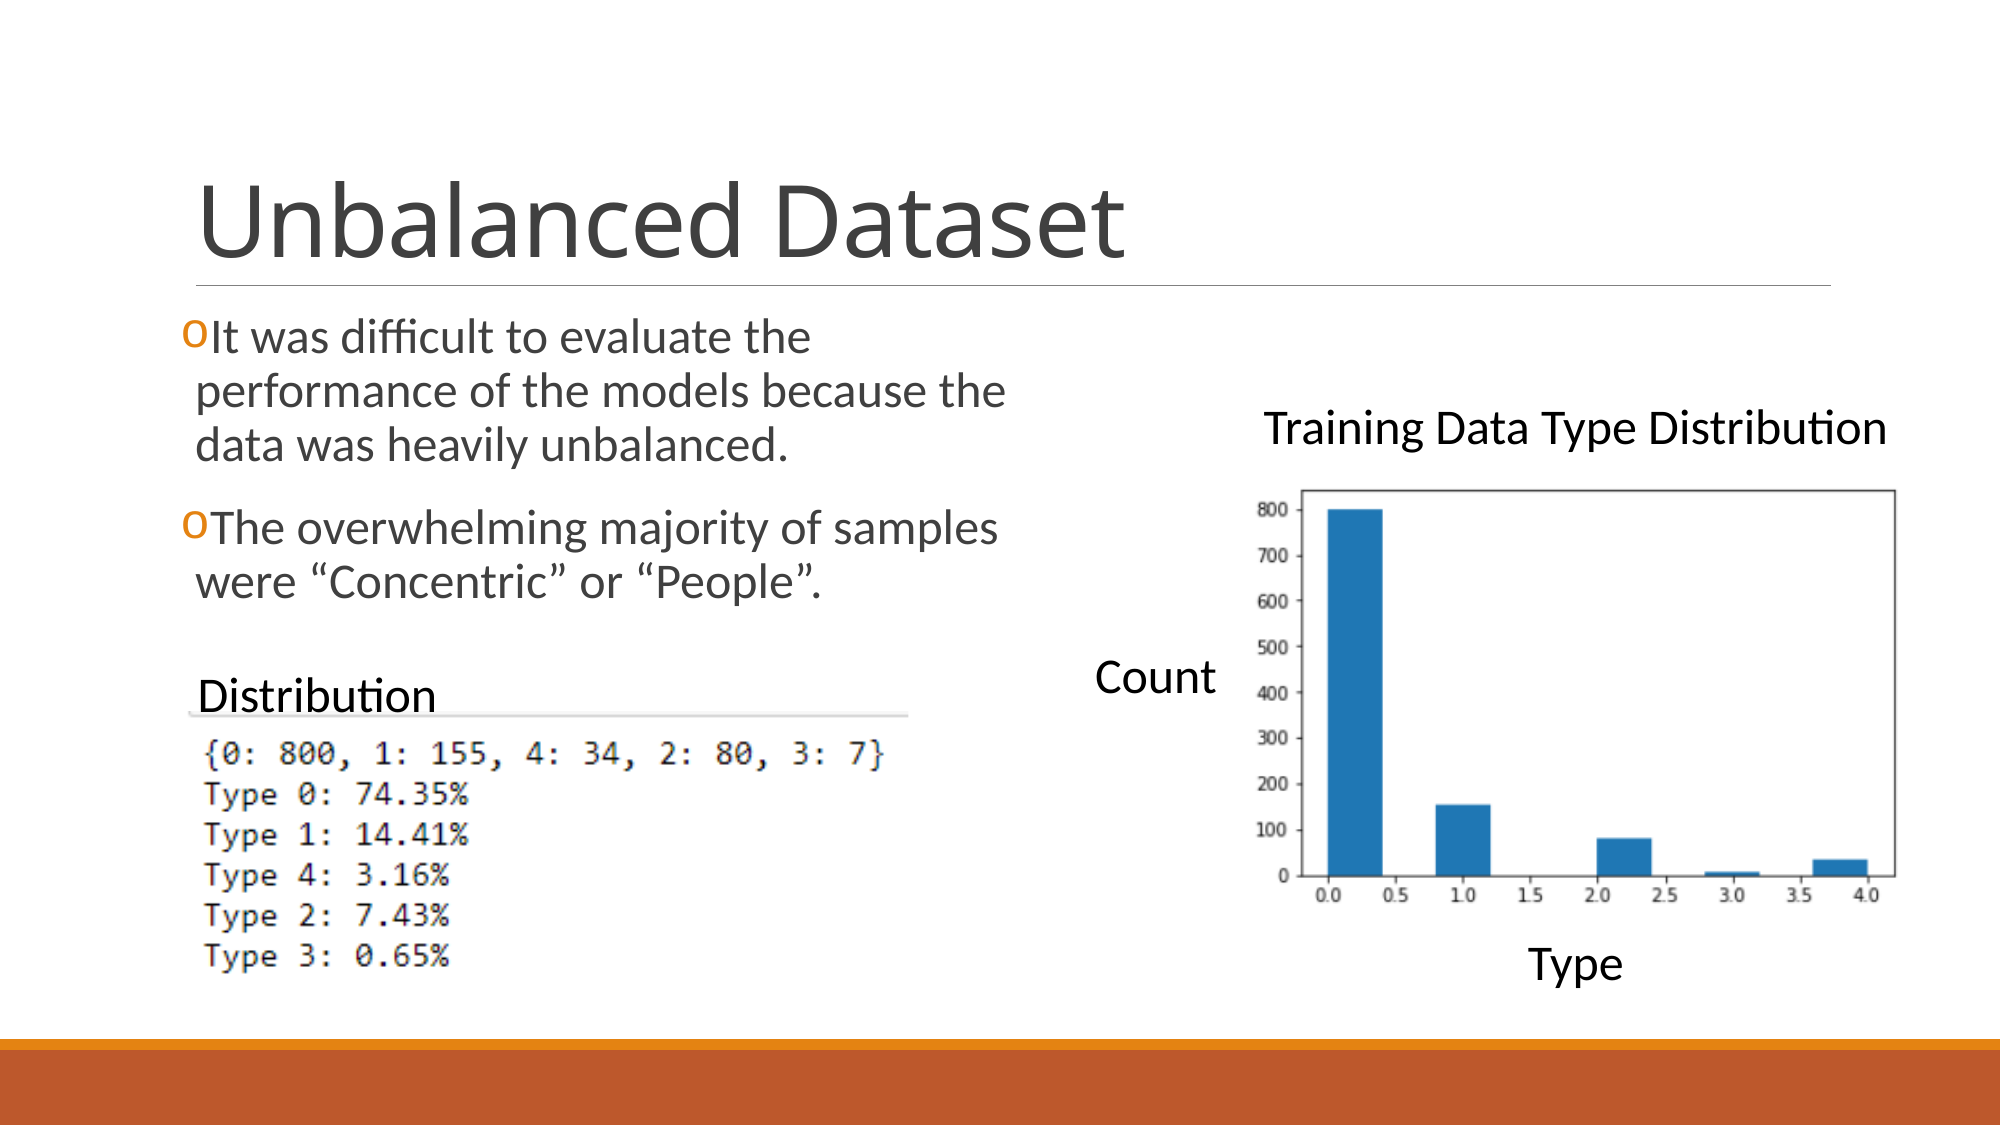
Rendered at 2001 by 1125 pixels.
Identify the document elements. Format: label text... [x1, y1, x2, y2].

text_box Type [1453, 933, 1699, 998]
title Unbalanced Dataset [180, 47, 1830, 285]
picture [179, 711, 909, 1002]
text_box Count [1033, 636, 1223, 711]
text_box Training Data Type Distribution [1222, 387, 1930, 463]
text_box Distribution [163, 655, 472, 730]
picture [1226, 462, 1926, 924]
list It was difficult to evaluate the performance of the models because the data was heavily unbalanced. The overwhelming majority of samples were “Concentric” or “People”. [180, 302, 1015, 963]
